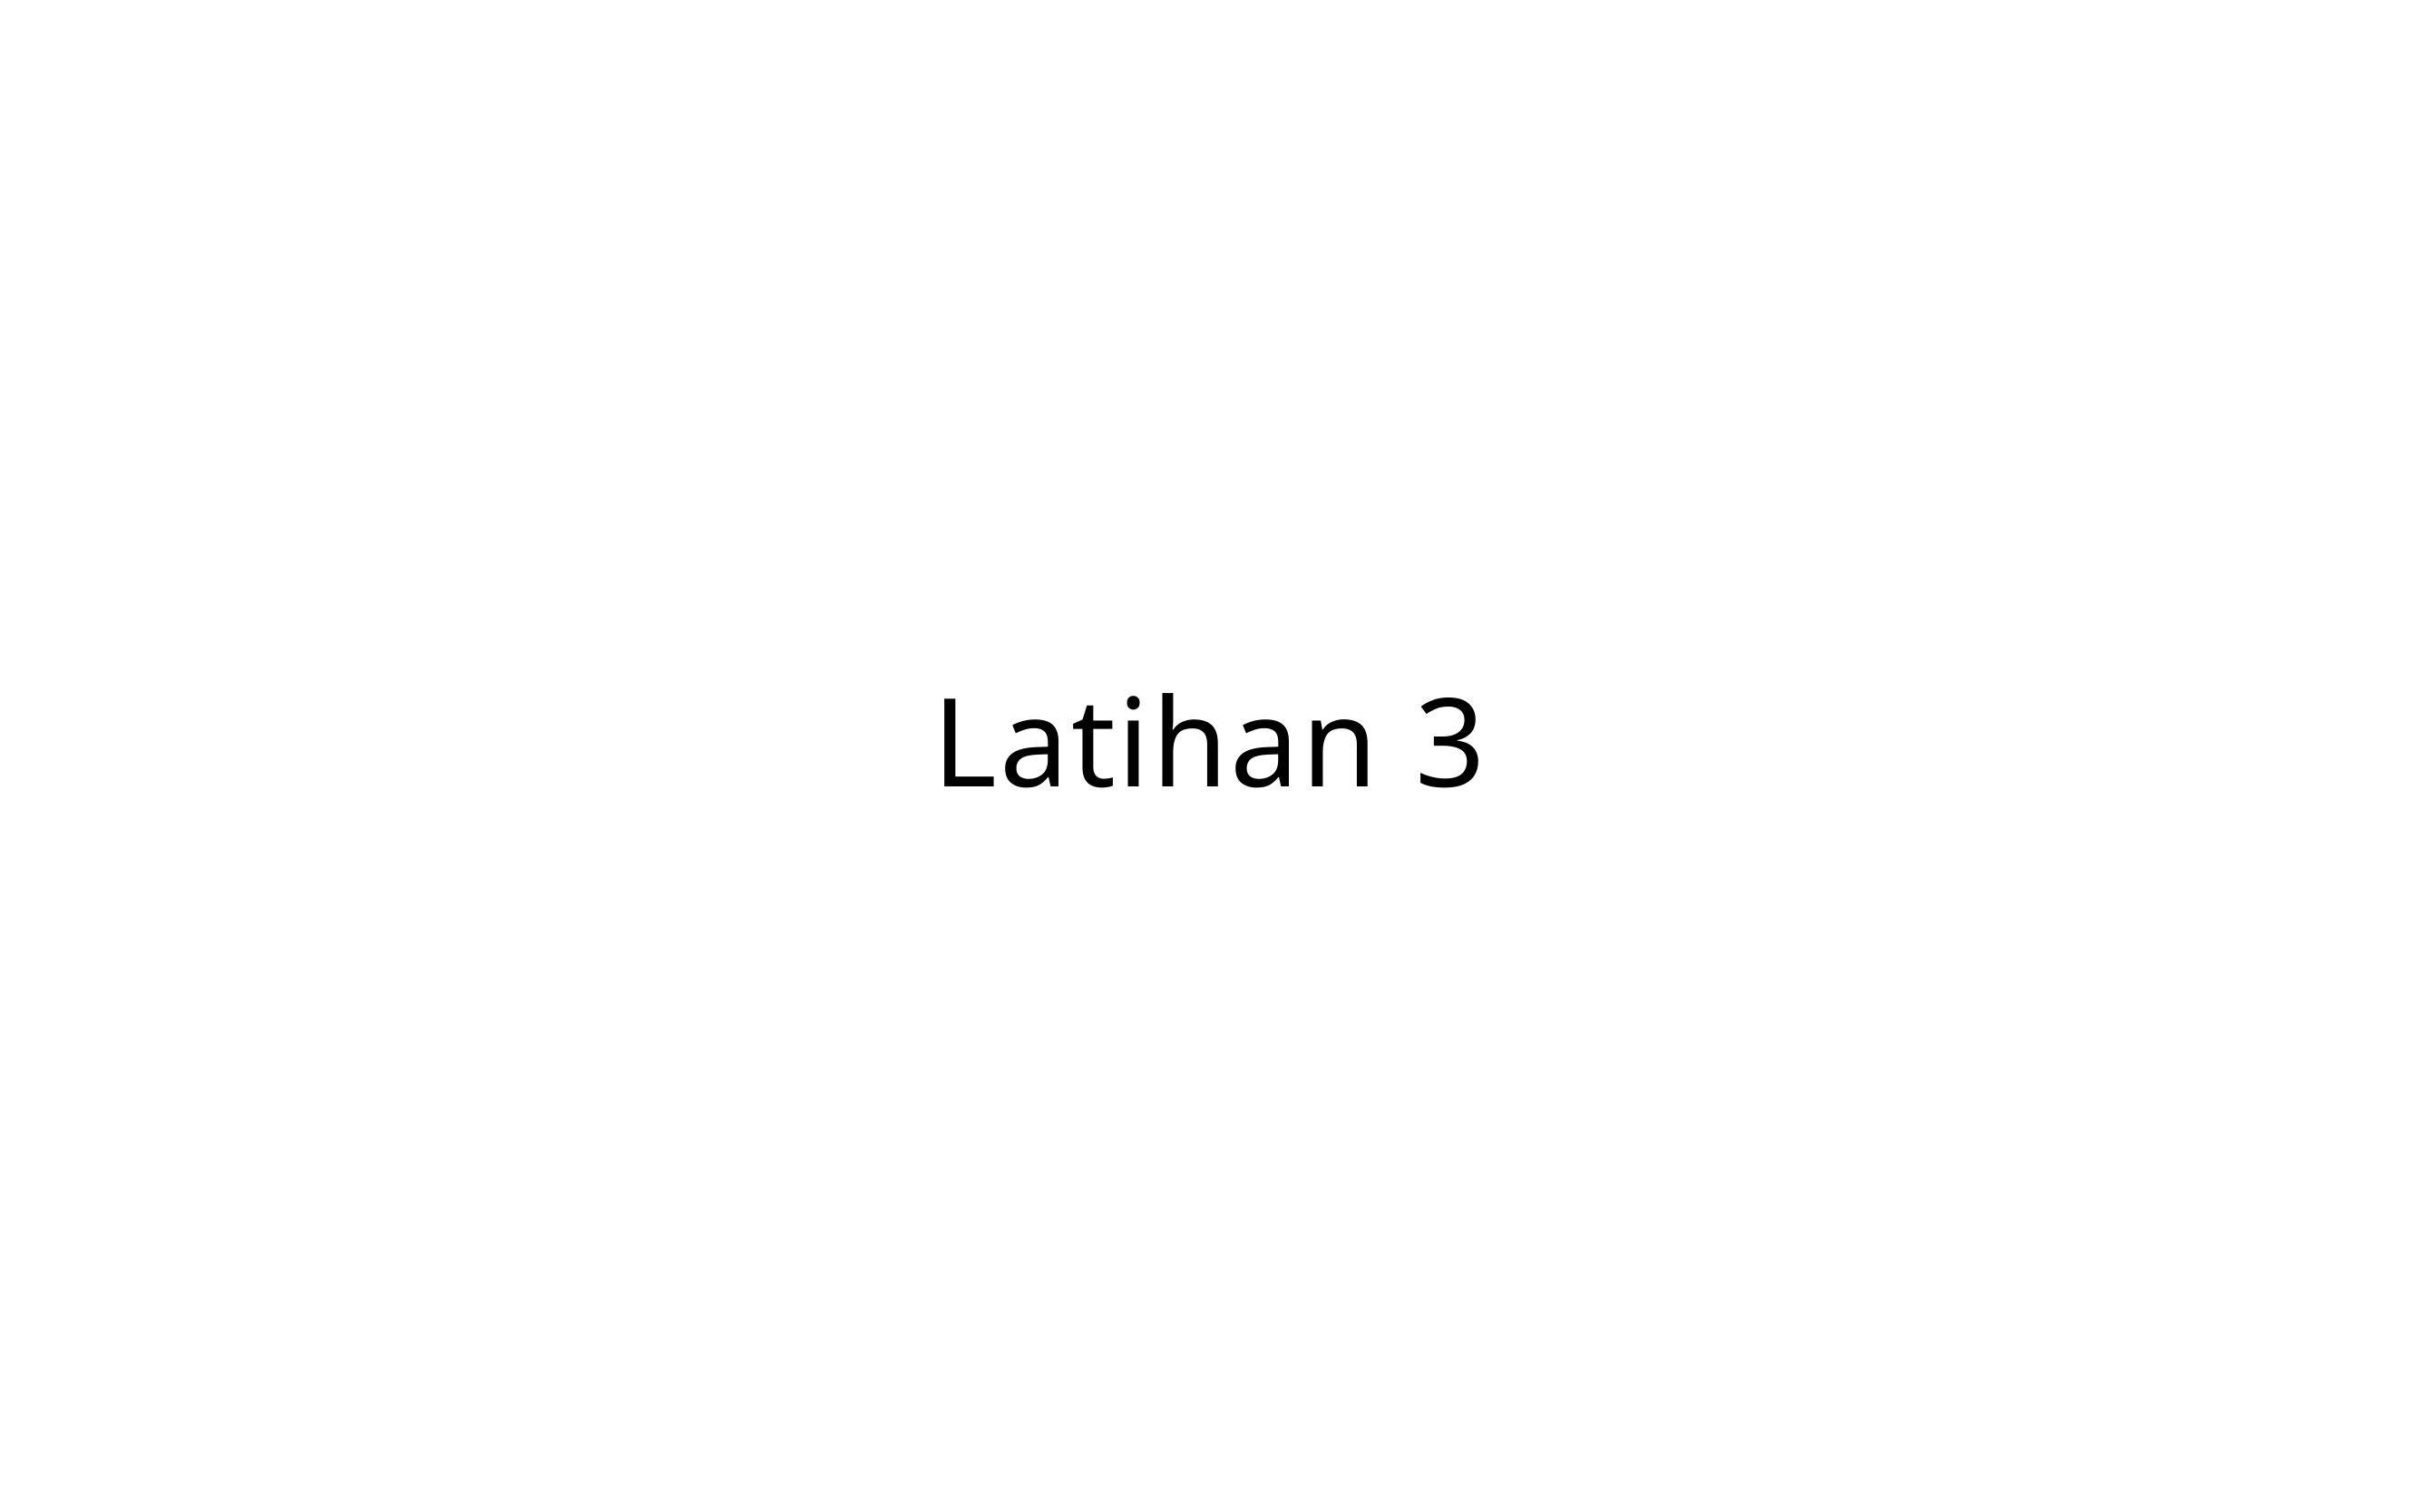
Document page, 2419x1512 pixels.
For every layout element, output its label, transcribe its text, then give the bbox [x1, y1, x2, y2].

text_box Latihan 3 [337, 468, 2082, 1006]
